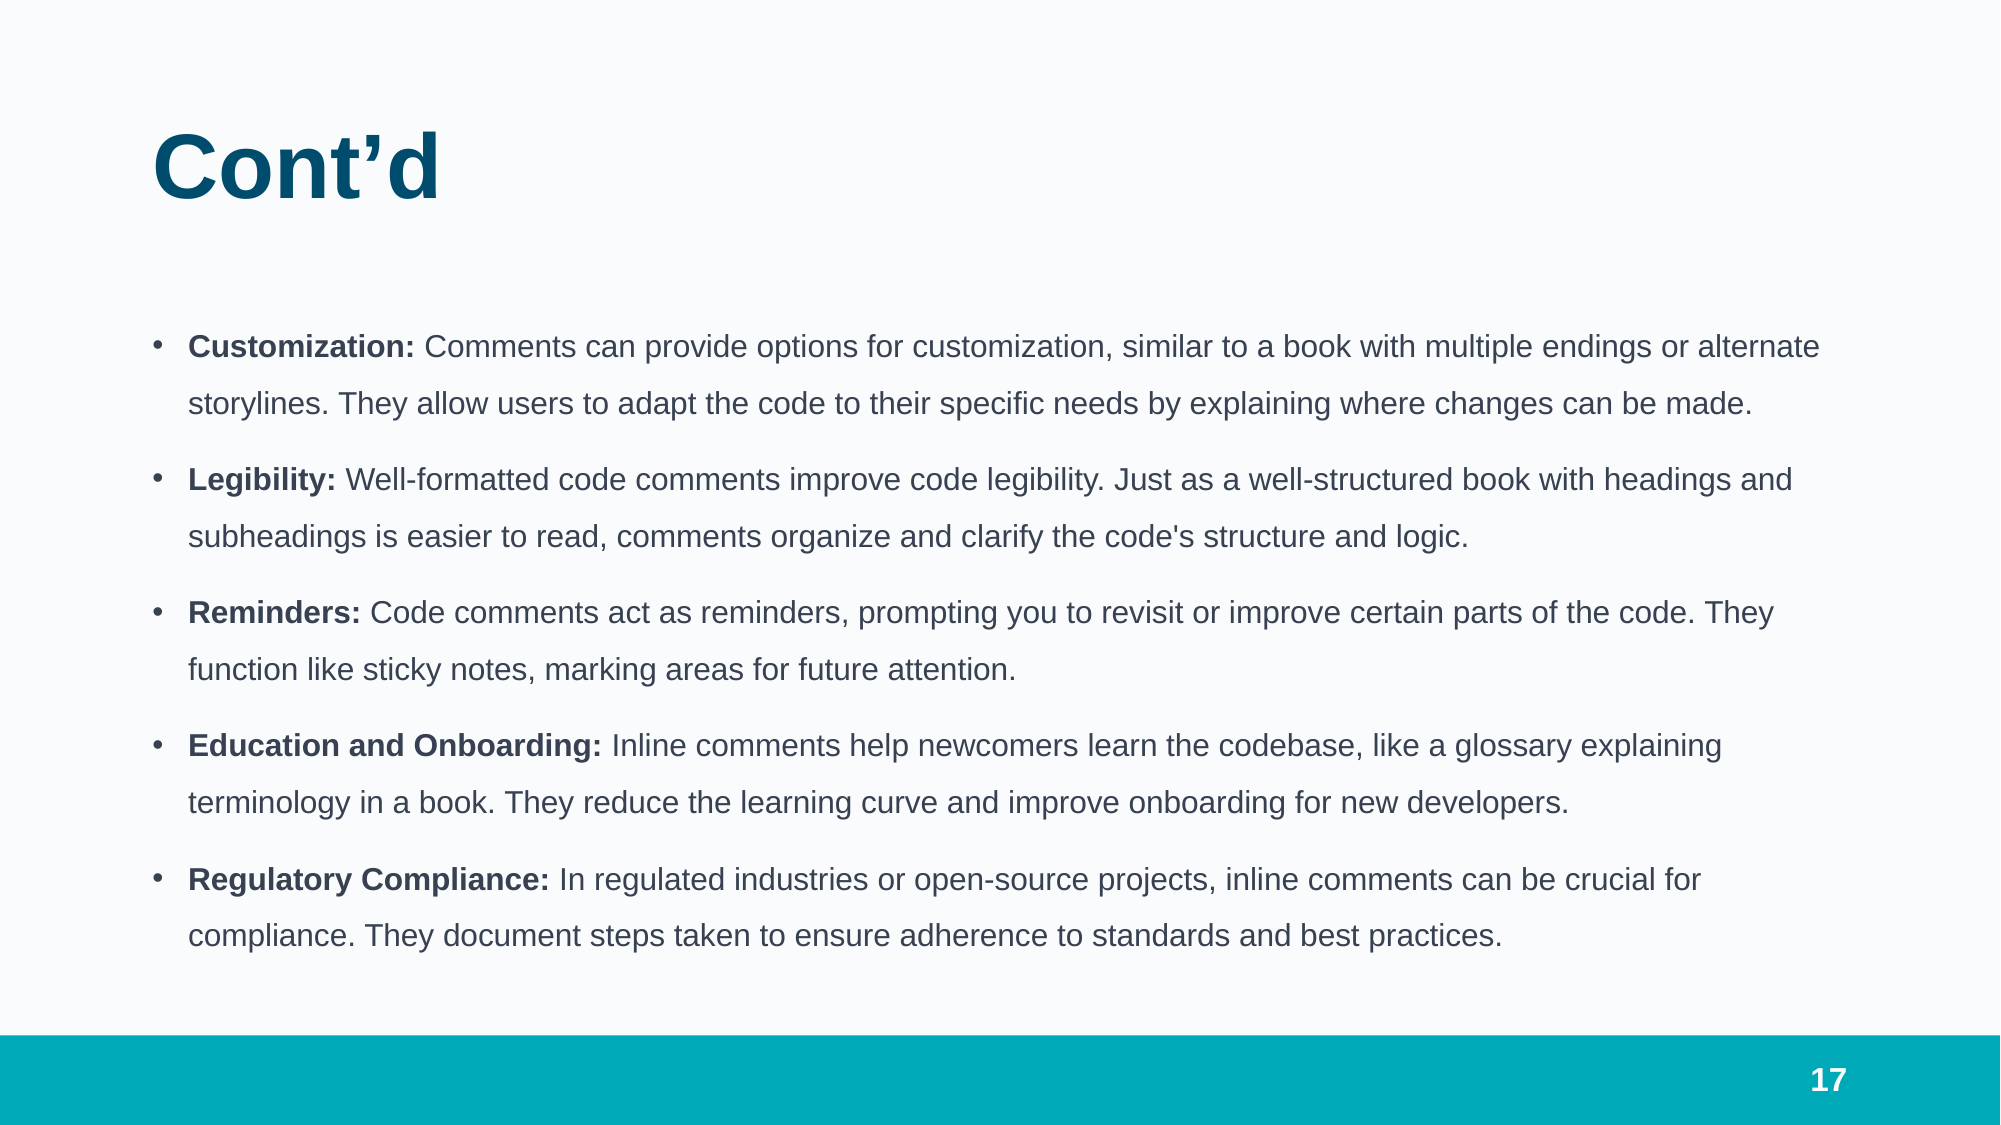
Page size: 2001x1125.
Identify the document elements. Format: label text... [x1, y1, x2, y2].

title Cont’d [137, 59, 1863, 278]
slide_number 17 [1412, 1047, 1863, 1108]
list Customization: Comments can provide options for customization, similar to a book with multiple endings or alternate storylines. They allow users to adapt the code to their specific needs by explaining where changes can be made. Legibility: Well-formatted code comments improve code legibility. Just as a well-structured book with headings and subheadings is easier to read, comments organize and clarify the code's structure and logic. Reminders: Code comments act as reminders, prompting you to revisit or improve certain parts of the code. They function like sticky notes, marking areas for future attention. Education and Onboarding: Inline comments help newcomers learn the codebase, like a glossary explaining terminology in a book. They reduce the learning curve and improve onboarding for new developers. Regulatory Compliance: In regulated industries or open-source projects, inline comments can be crucial for compliance. They document steps taken to ensure adherence to standards and best practices. [137, 299, 1863, 1014]
